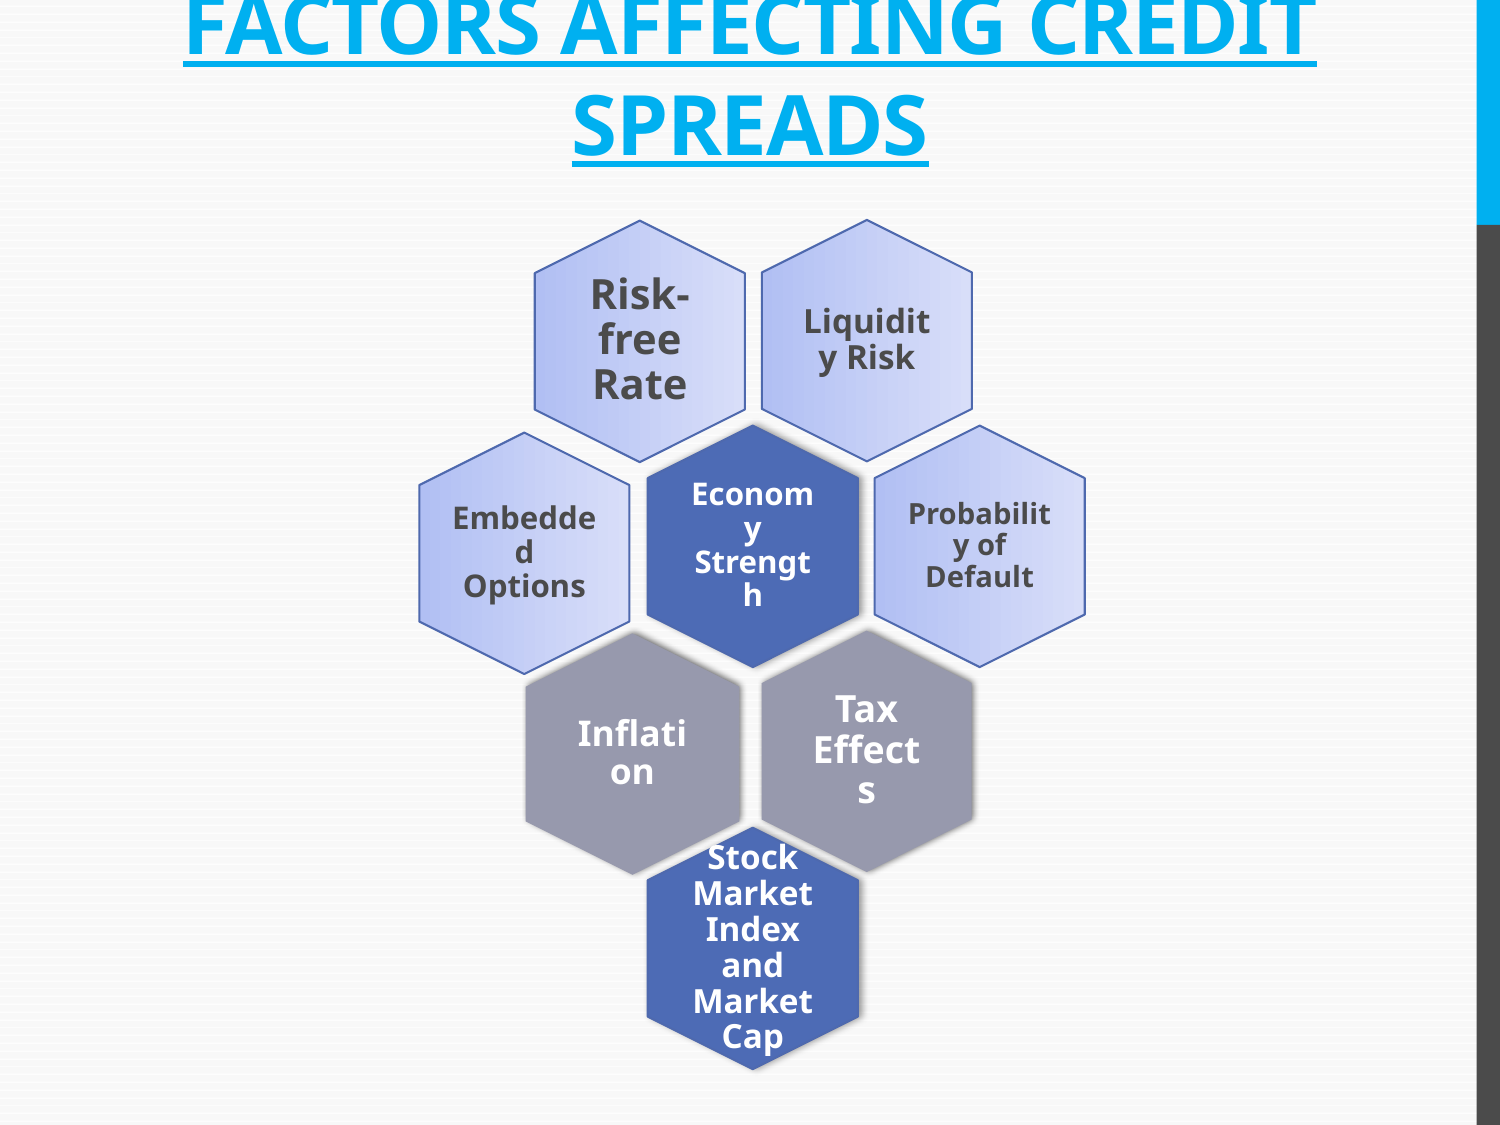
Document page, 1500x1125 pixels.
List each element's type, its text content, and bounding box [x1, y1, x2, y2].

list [83, 219, 1500, 1079]
title FACTORS AFFECTING CREDIT SPREADS [58, 42, 1442, 180]
